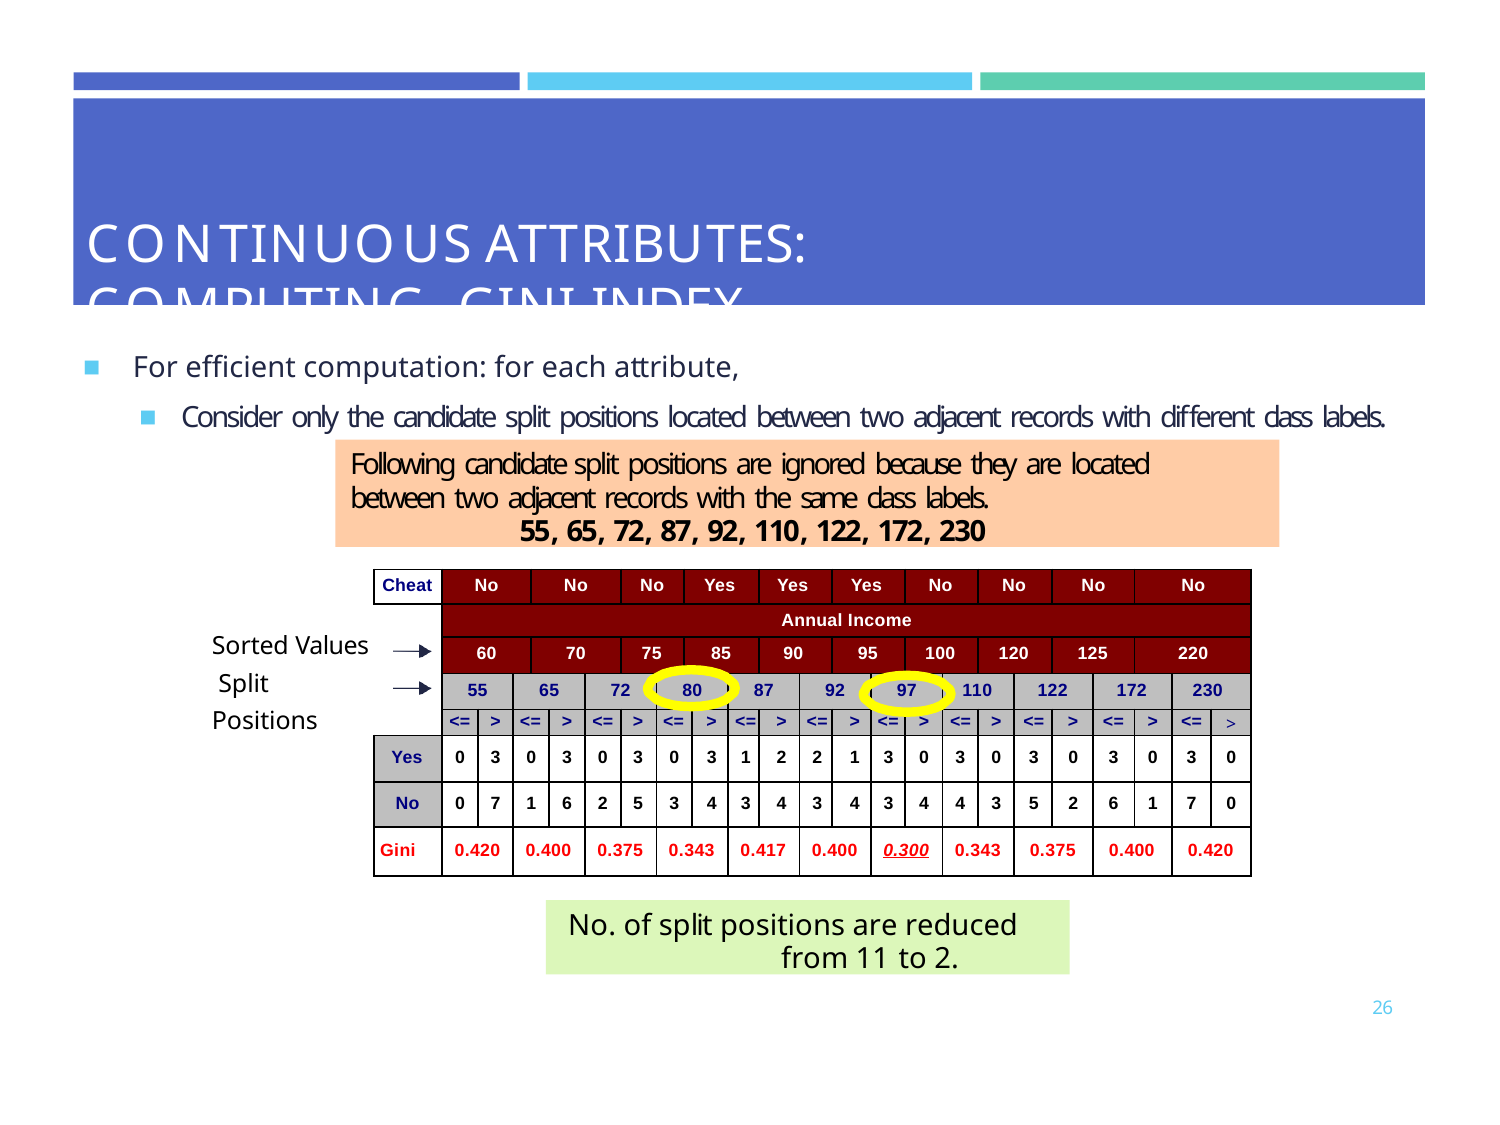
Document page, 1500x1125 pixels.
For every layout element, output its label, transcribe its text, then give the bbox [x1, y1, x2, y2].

table_cell 3 [872, 783, 904, 826]
table_cell <= [1015, 710, 1051, 735]
table_cell > [550, 710, 584, 735]
table_cell 7 [1173, 783, 1210, 826]
table_cell Gini [375, 828, 441, 875]
slide_number 26 [1365, 995, 1398, 1125]
table_cell 95 [833, 638, 904, 673]
table_cell <= [729, 710, 758, 735]
table_cell 55 [443, 674, 512, 709]
table_cell <= [872, 710, 904, 735]
table_cell 60 [443, 638, 530, 673]
table_header No [1053, 570, 1134, 603]
table_cell <= [586, 710, 620, 735]
table_cell 0 [443, 736, 477, 781]
text_box [863, 675, 951, 713]
table_cell 65 [514, 674, 584, 709]
table_header No [979, 570, 1051, 603]
table_cell <= [943, 710, 977, 735]
table_cell 0 [1212, 736, 1250, 781]
table_cell 2 [1053, 783, 1092, 826]
table_cell 0 [443, 783, 477, 826]
table_cell > [760, 710, 799, 735]
table_cell 0 [1053, 736, 1092, 781]
table_cell 1 [729, 736, 758, 781]
table_cell 0 [906, 736, 942, 781]
table_cell 0 [1135, 736, 1171, 781]
table_header No [906, 570, 977, 603]
table_cell > [1053, 710, 1092, 735]
table_cell 3 [872, 736, 904, 781]
table_cell 3 [622, 736, 656, 781]
table_cell 97 [872, 674, 942, 682]
table_cell 100 [906, 638, 977, 673]
table_cell 172 [1094, 674, 1171, 709]
table_cell 3 [729, 783, 758, 826]
table_header No [622, 570, 683, 603]
table_cell Yes [375, 736, 441, 781]
table_header Cheat [375, 570, 441, 603]
table_cell 3 [1094, 736, 1134, 781]
table_cell 3 [800, 783, 831, 826]
table_header No [1135, 570, 1250, 603]
table_header Yes [685, 570, 758, 603]
table_cell 3 [979, 783, 1013, 826]
table_cell 122 [1015, 674, 1092, 709]
table_cell 4 [943, 783, 977, 826]
table_cell 220 [1135, 638, 1250, 673]
table_cell 110 [943, 674, 1013, 709]
table_cell > [1135, 710, 1171, 735]
table_cell No [375, 783, 441, 826]
text_box Sorted Values Split Positions [209, 620, 371, 735]
table_cell 85 [685, 638, 758, 673]
table_cell 3 [550, 736, 584, 781]
table_cell 0.420 [1173, 828, 1250, 875]
text_box [647, 669, 736, 707]
table_cell > [979, 710, 1013, 735]
table_cell 80 [657, 700, 727, 709]
table_cell 230 [1173, 674, 1250, 709]
table_cell 5 [1015, 783, 1051, 826]
table_cell 2 [586, 783, 620, 826]
table_cell 90 [760, 638, 831, 673]
table_cell 0.300 [872, 828, 942, 875]
table_cell > [622, 710, 656, 735]
table_cell Annual Income [443, 605, 1250, 636]
table_cell 2 [800, 736, 831, 781]
picture [393, 681, 432, 695]
table_cell 0.343 [943, 828, 1013, 875]
table_cell <= [1173, 710, 1210, 735]
text_box [73, 98, 1425, 305]
table_cell <= [514, 710, 548, 735]
table_header Yes [833, 570, 904, 603]
table_cell > [1212, 710, 1250, 735]
table_cell 87 [729, 674, 799, 709]
text_box No. of split positions are reduced from 11 to 2. [545, 900, 1070, 975]
table_cell > [693, 710, 727, 735]
table_cell 0.375 [1015, 828, 1092, 875]
table_cell [374, 605, 441, 735]
table_header No [532, 570, 620, 603]
table_cell 75 [622, 638, 683, 673]
table_cell 70 [532, 638, 620, 673]
table_cell 120 [979, 638, 1051, 673]
table_cell 1 [1135, 783, 1171, 826]
title CONTINUOUS ATTRIBUTES: COMPUTING GINI INDEX... [84, 208, 1059, 331]
table_cell 6 [1094, 783, 1134, 826]
table_cell 0.343 [657, 828, 727, 875]
picture [393, 644, 432, 658]
table_cell 0 [1212, 783, 1250, 826]
text_box For efficient computation: for each attribute, Consider only the candidate split positions located between two adjacent records with different class labels. [80, 331, 1417, 434]
table_cell 72 [586, 674, 656, 709]
table_cell 1 [514, 783, 548, 826]
table_cell 3 [693, 736, 727, 781]
table_cell 0 [657, 736, 691, 781]
table_cell 3 [943, 736, 977, 781]
table_cell 0 [979, 736, 1013, 781]
table_cell 2 [760, 736, 799, 781]
table_cell 0 [514, 736, 548, 781]
table_cell 4 [906, 783, 942, 826]
table_cell > [479, 710, 512, 735]
table_cell 5 [622, 783, 656, 826]
table_cell 7 [479, 783, 512, 826]
table_cell > [833, 710, 870, 735]
table_cell 3 [479, 736, 512, 781]
table_cell 4 [693, 783, 727, 826]
text_box Following candidate split positions are ignored because they are located between two adjacent records with the same class labels. 55, 65, 72, 87, 92, 110, 122, 172, 230 [335, 439, 1280, 547]
table_cell <= [1094, 710, 1134, 735]
table_cell <= [657, 710, 691, 735]
table_cell <= [800, 710, 831, 735]
table_cell 3 [1015, 736, 1051, 781]
table_cell 0.375 [586, 828, 656, 875]
table_cell 6 [550, 783, 584, 826]
table_cell 0.400 [1094, 828, 1171, 875]
table_cell 4 [833, 783, 870, 826]
table_cell > [906, 710, 942, 735]
table_cell 4 [760, 783, 799, 826]
table_cell <= [443, 710, 477, 735]
table_cell 3 [657, 783, 691, 826]
table_cell 0 [586, 736, 620, 781]
table_cell 125 [1053, 638, 1134, 673]
table_header Yes [760, 570, 831, 603]
table_cell 0.400 [514, 828, 584, 875]
table_cell 0.400 [800, 828, 870, 875]
table_cell 92 [800, 674, 870, 709]
table_cell 0.420 [443, 828, 512, 875]
table_cell 3 [1173, 736, 1210, 781]
table_cell 1 [833, 736, 870, 781]
table_cell 0.417 [729, 828, 799, 875]
table_header No [443, 570, 530, 603]
